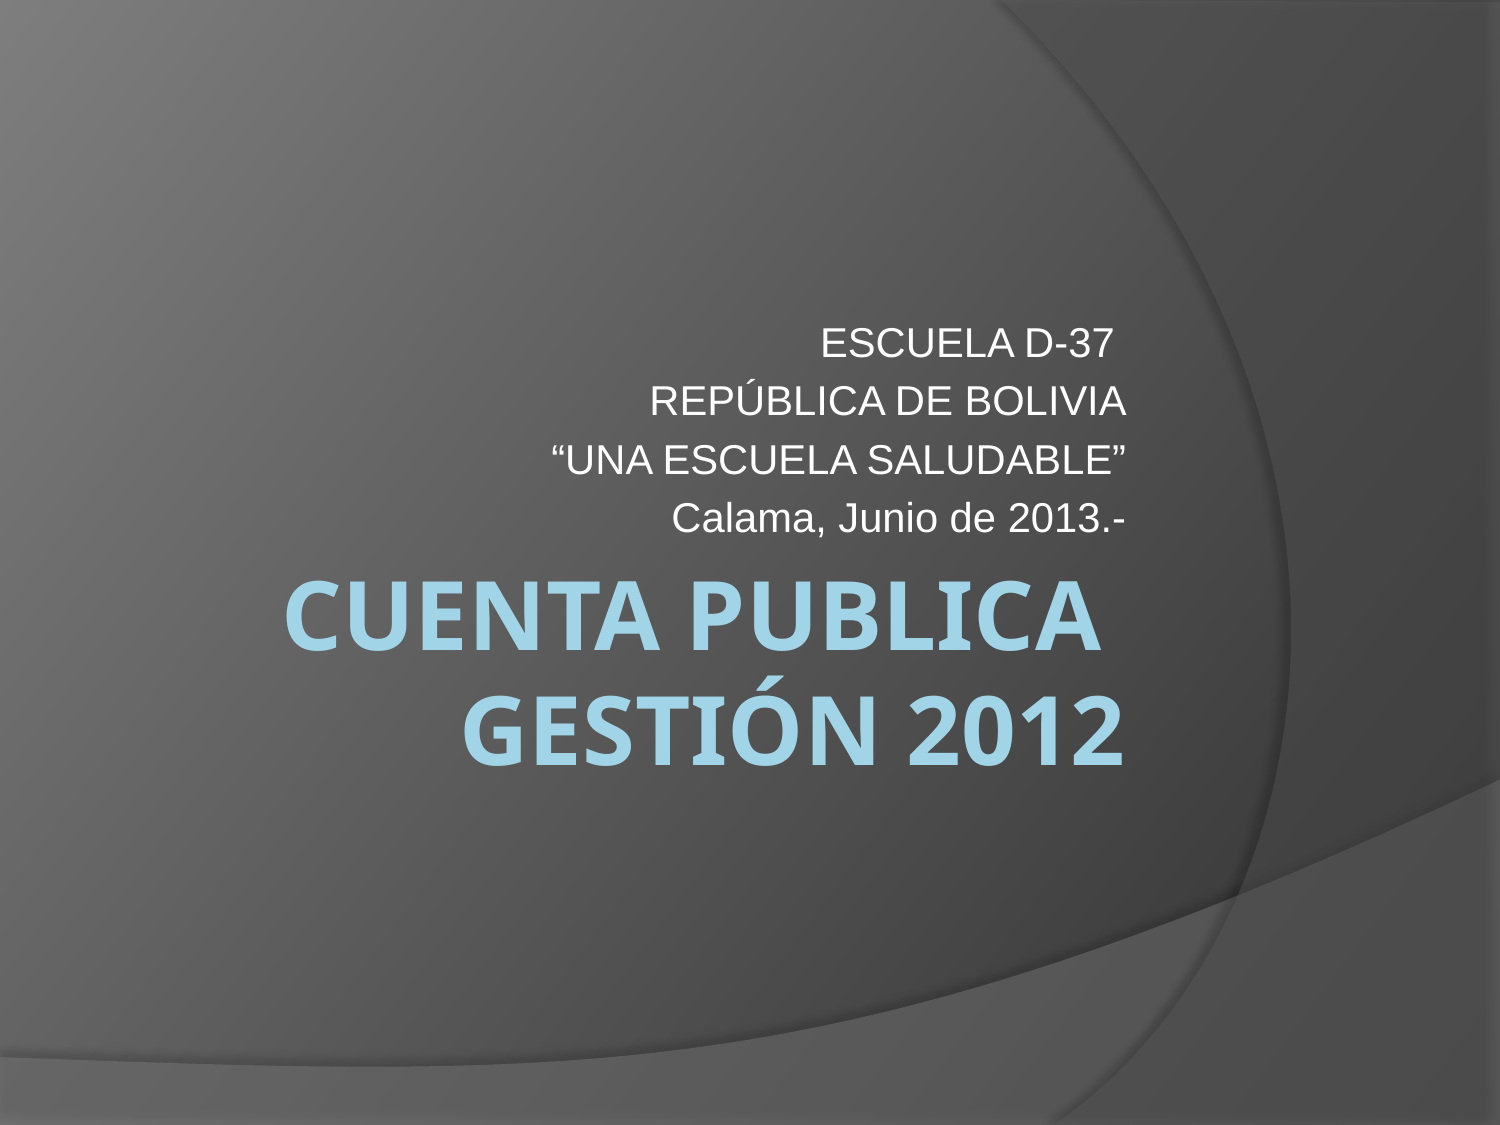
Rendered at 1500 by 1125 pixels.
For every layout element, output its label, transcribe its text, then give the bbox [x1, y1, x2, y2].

subtitle ESCUELA D-37 REPÚBLICA DE BOLIVIA “UNA ESCUELA SALUDABLE” Calama, Junio de 2013.- [71, 253, 1134, 541]
title CUENTA PUBLICA GESTIÓN 2012 [70, 547, 1134, 925]
